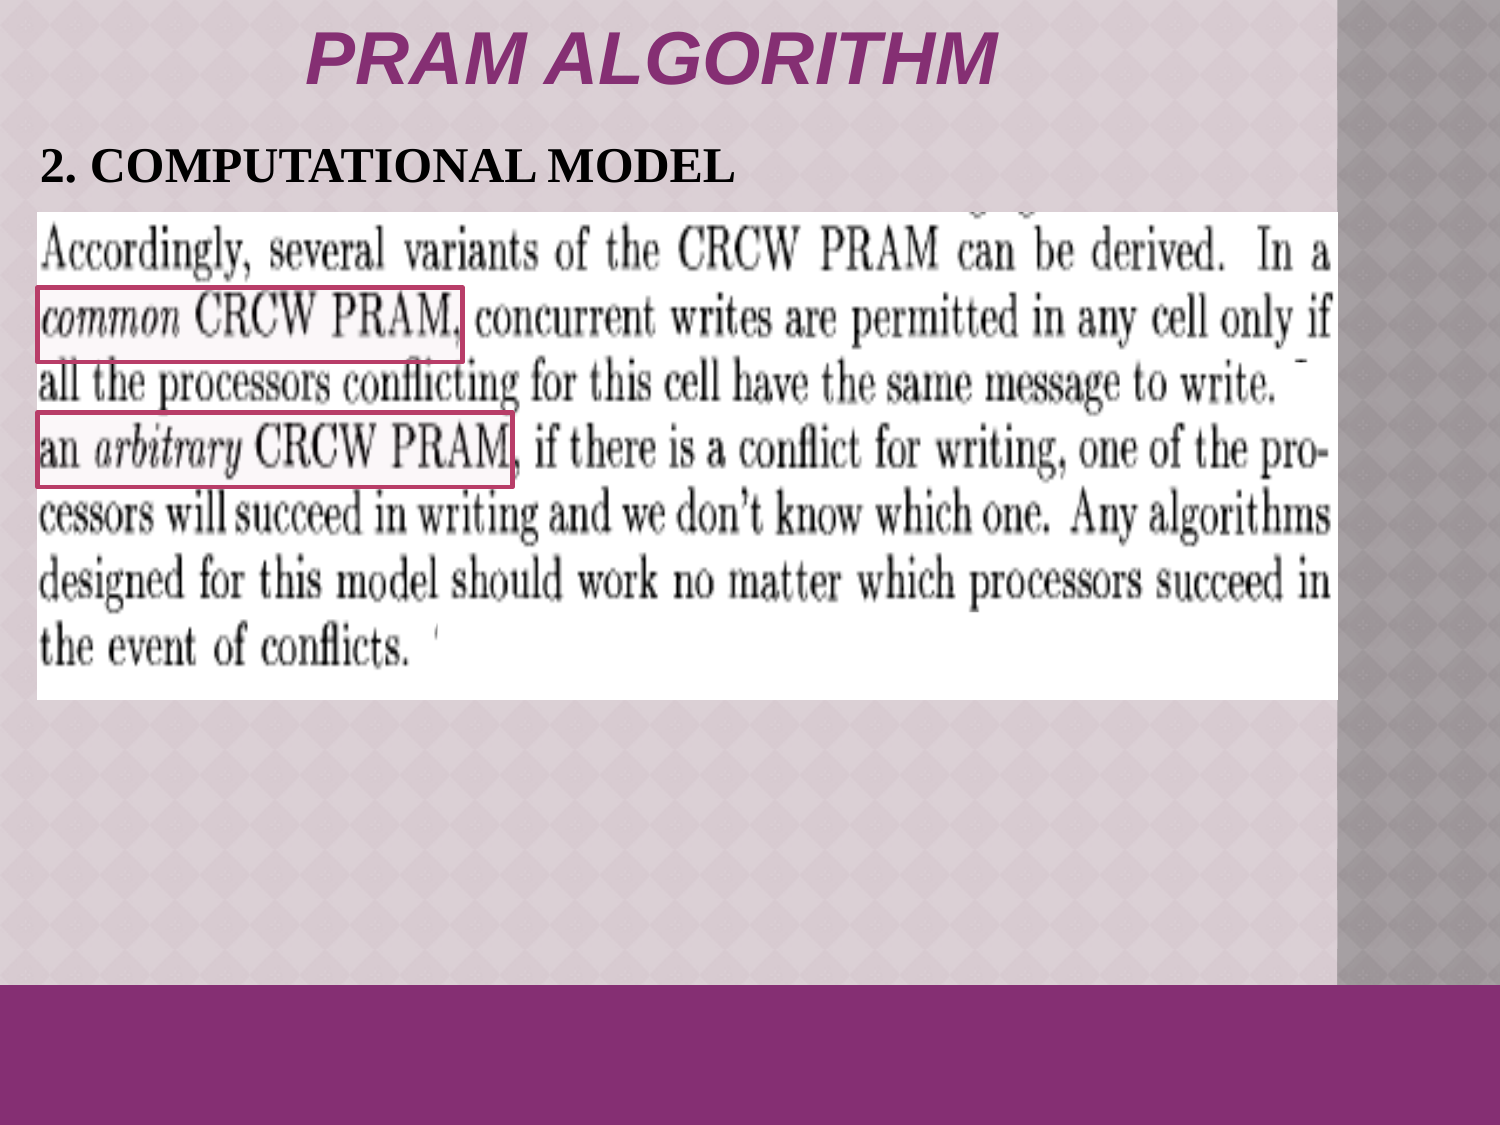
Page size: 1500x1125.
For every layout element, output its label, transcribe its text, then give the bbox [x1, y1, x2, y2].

text_box [0, 985, 1500, 1125]
text_box PRAM ALGORITHM [0, 0, 1325, 100]
text_box 2. COMPUTATIONAL MODEL [24, 124, 1325, 320]
picture [37, 212, 1338, 701]
